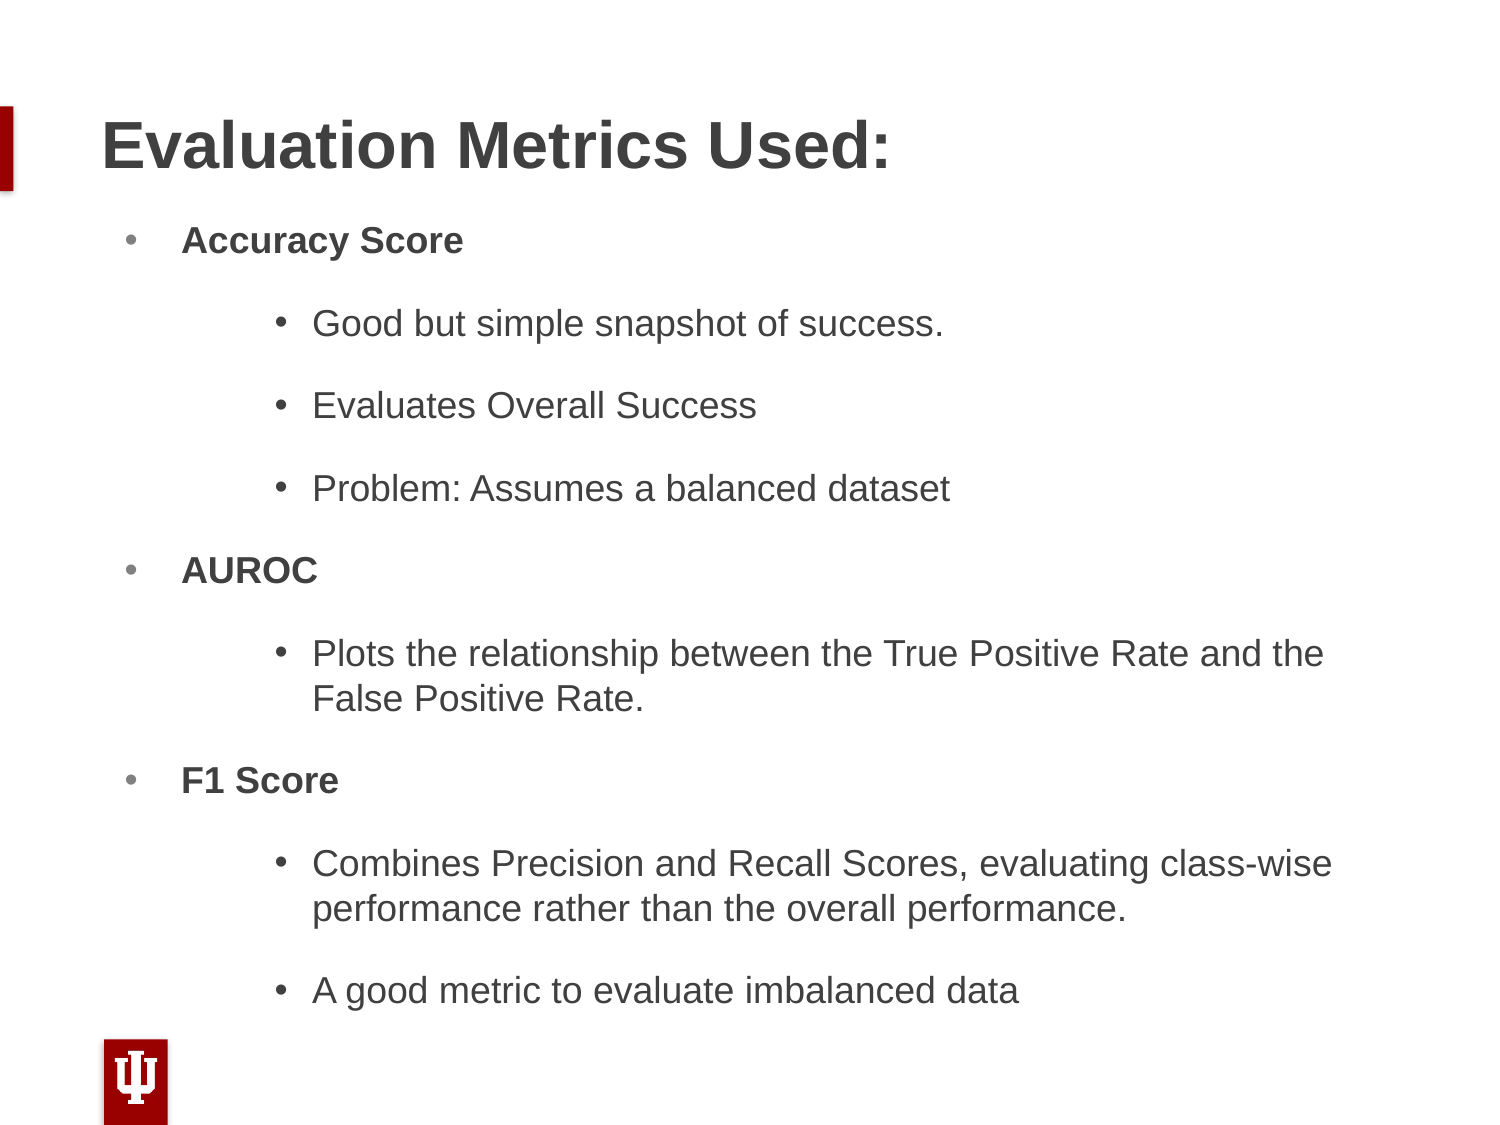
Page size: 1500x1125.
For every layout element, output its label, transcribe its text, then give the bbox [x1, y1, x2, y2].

list Accuracy Score Good but simple snapshot of success. Evaluates Overall Success Problem: Assumes a balanced dataset AUROC Plots the relationship between the True Positive Rate and the False Positive Rate. F1 Score Combines Precision and Recall Scores, evaluating class-wise performance rather than the overall performance. A good metric to evaluate imbalanced data [109, 208, 1400, 1038]
title Evaluation Metrics Used: [86, 56, 1097, 227]
